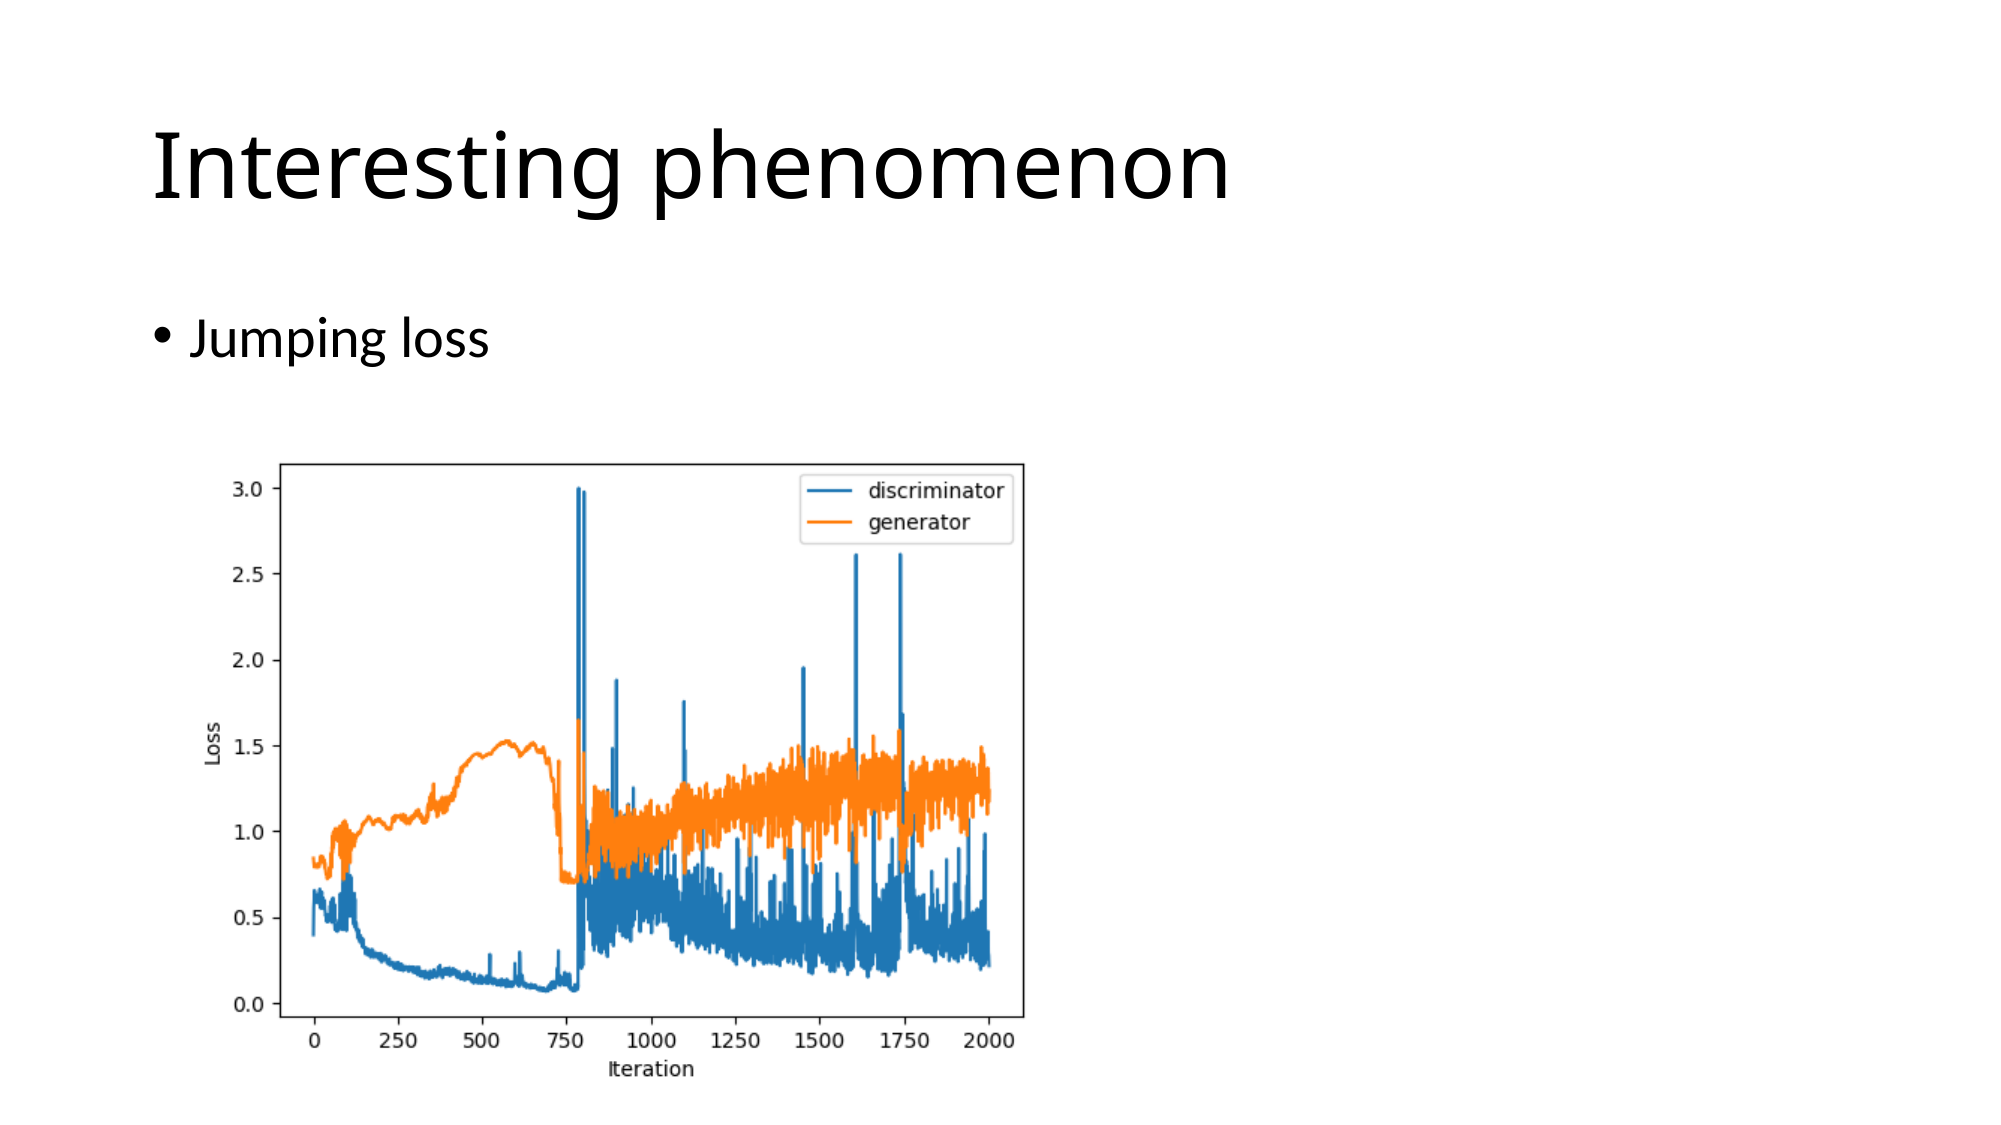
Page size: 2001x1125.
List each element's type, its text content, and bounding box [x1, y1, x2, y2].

picture [160, 377, 1119, 1097]
list Jumping loss [137, 299, 1863, 1014]
title Interesting phenomenon [137, 59, 1863, 278]
